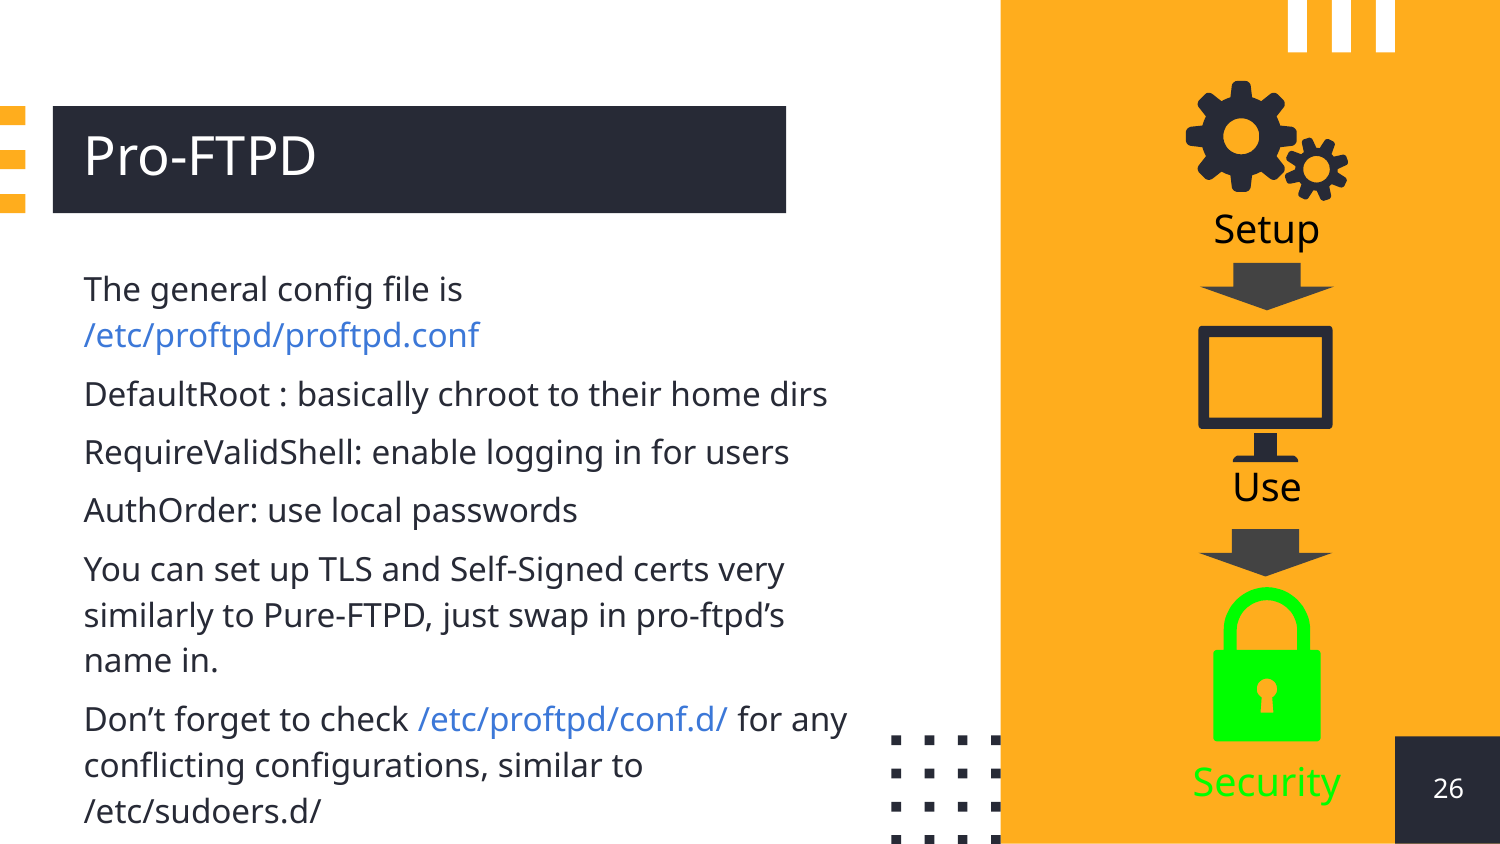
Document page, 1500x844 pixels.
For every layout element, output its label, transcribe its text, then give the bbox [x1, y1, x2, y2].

text_box Use [1140, 447, 1394, 495]
text_box [1198, 529, 1333, 577]
text_box [1199, 262, 1335, 311]
text_box [1213, 587, 1321, 741]
text_box Setup [1140, 188, 1394, 237]
list The general config file is /etc/proftpd/proftpd.conf DefaultRoot : basically chroot to their home dirs RequireValidShell: enable logging in for users AuthOrder: use local passwords You can set up TLS and Self-Signed certs very similarly to Pure-FTPD, just swap in pro-ftpd’s name in. Don’t forget to check /etc/proftpd/conf.d/ for any conflicting configurations, similar to /etc/sudoers.d/ [83, 262, 851, 736]
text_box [1185, 80, 1349, 202]
text_box Security [1140, 741, 1394, 789]
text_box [1198, 325, 1333, 463]
title Pro-FTPD [83, 106, 787, 214]
slide_number ‹#› [1395, 736, 1500, 844]
